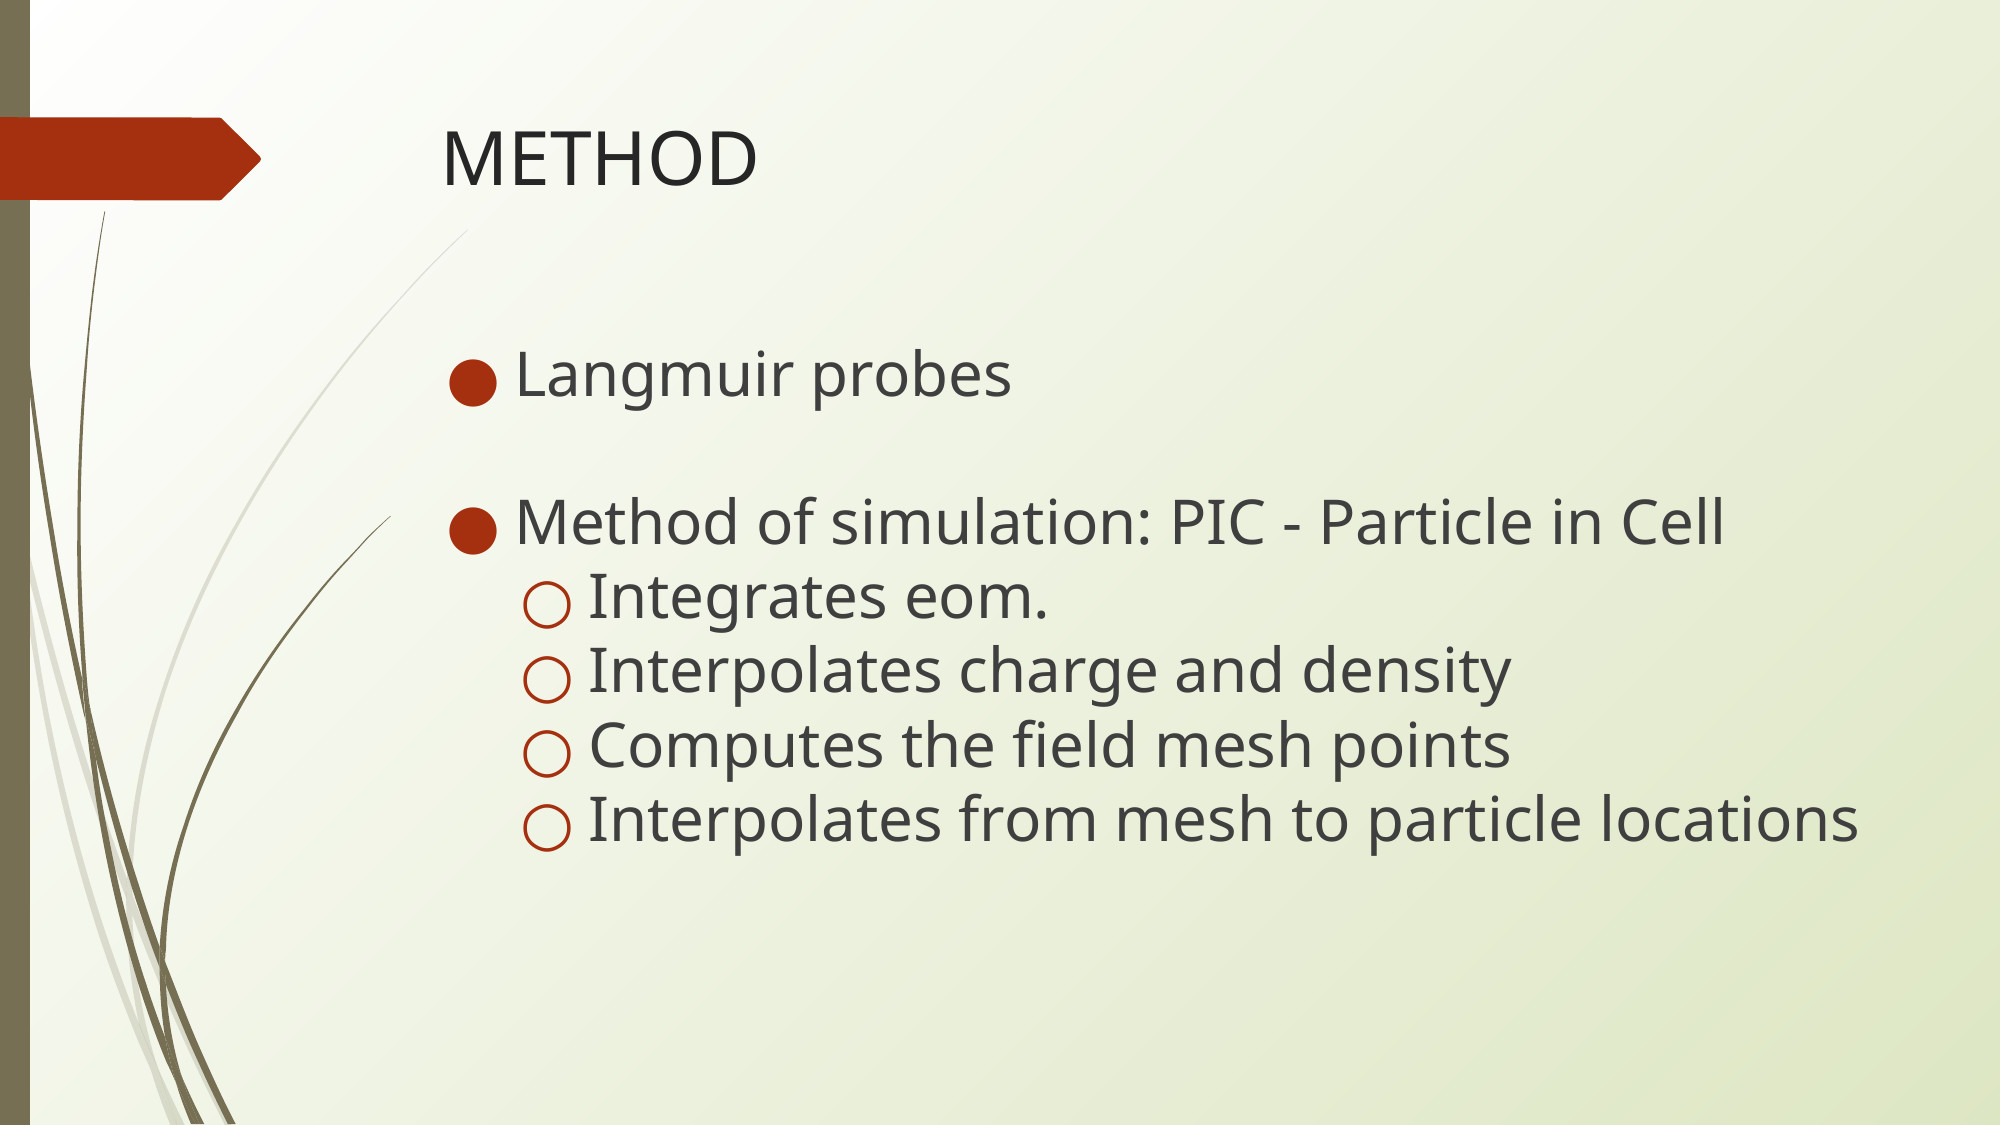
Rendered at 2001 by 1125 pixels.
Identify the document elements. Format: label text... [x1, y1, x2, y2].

title METHOD [425, 102, 1888, 252]
list Langmuir probes Method of simulation: PIC - Particle in Cell Integrates eom. Interpolates charge and density Computes the field mesh points Interpolates from mesh to particle locations [425, 252, 1888, 873]
